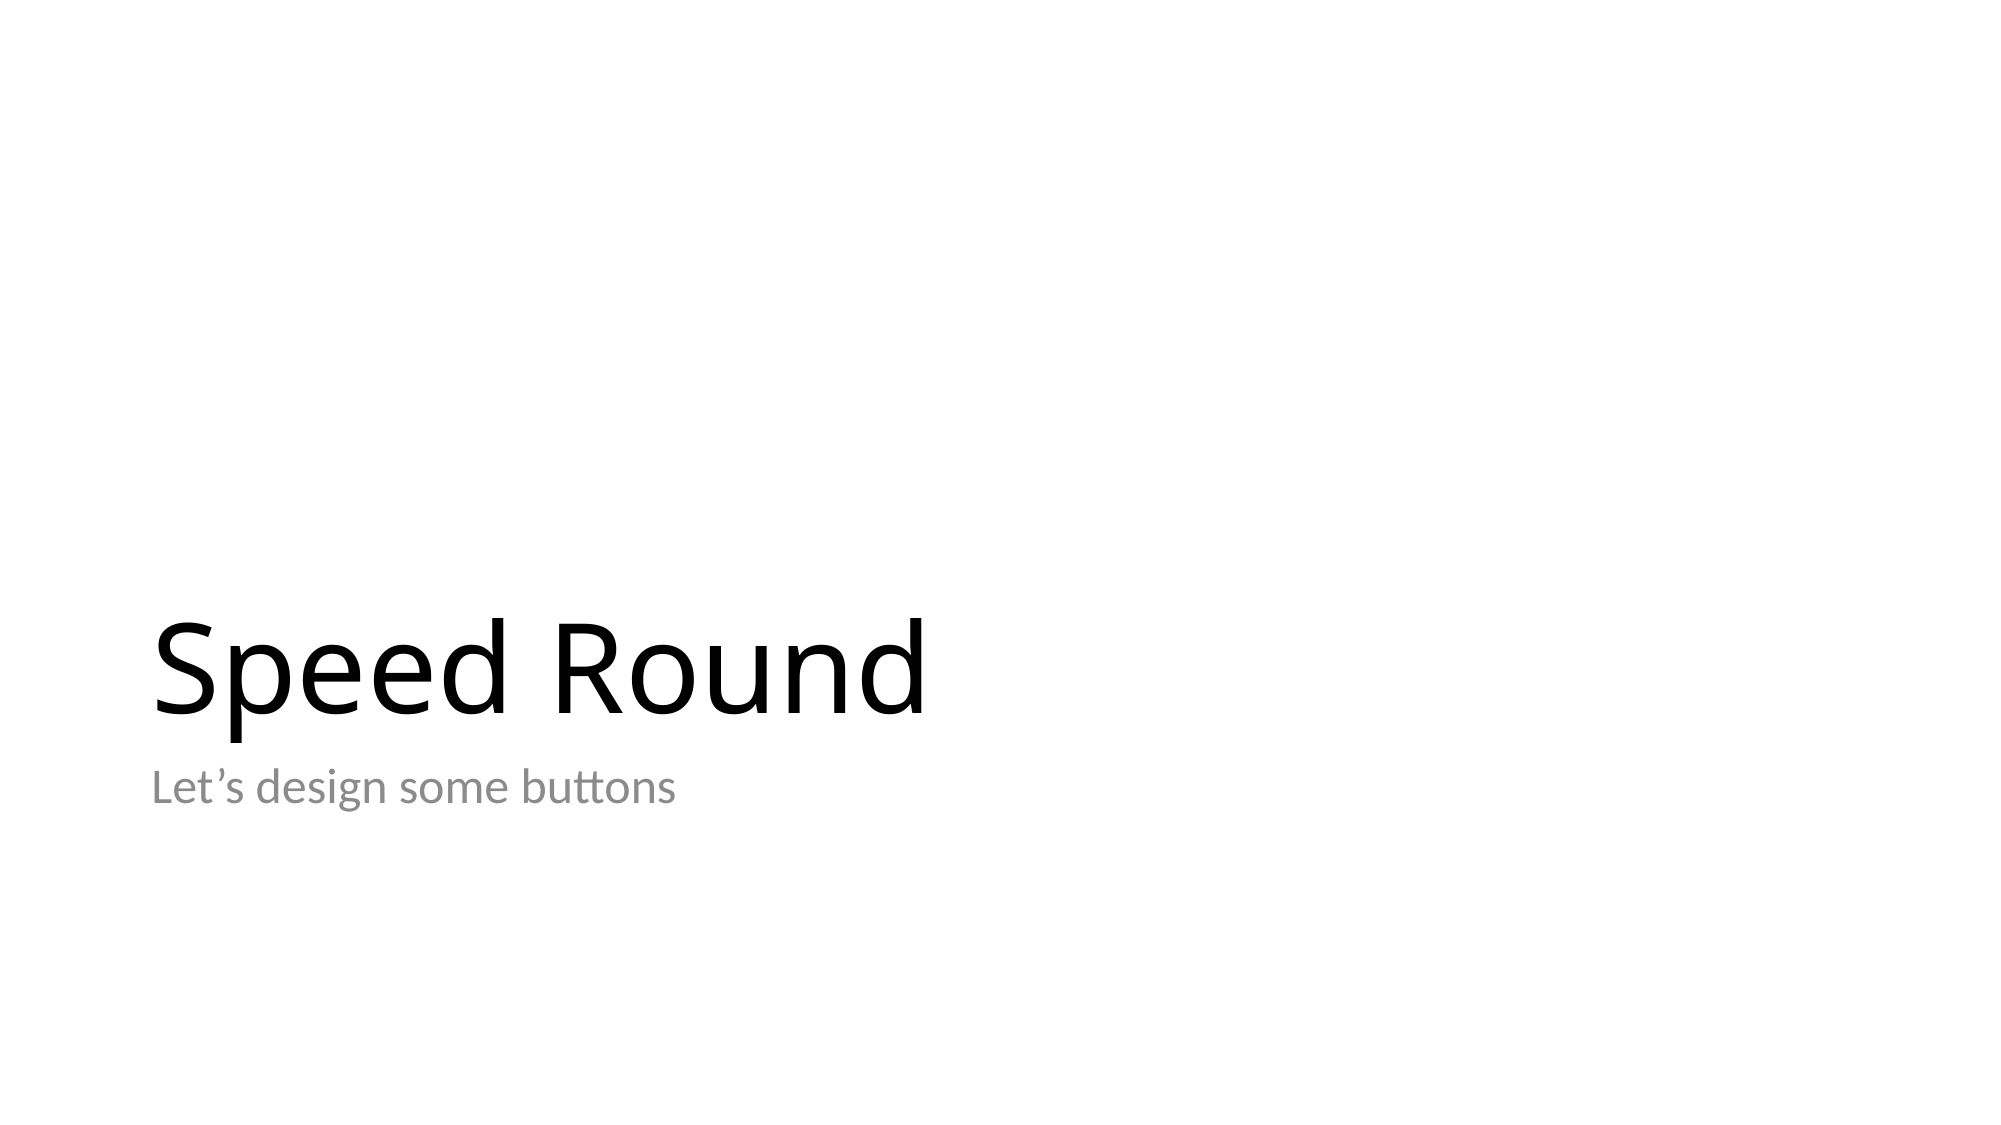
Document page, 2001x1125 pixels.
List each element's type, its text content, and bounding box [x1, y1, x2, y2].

list Let’s design some buttons [136, 752, 1862, 999]
title Speed Round [136, 280, 1862, 749]
